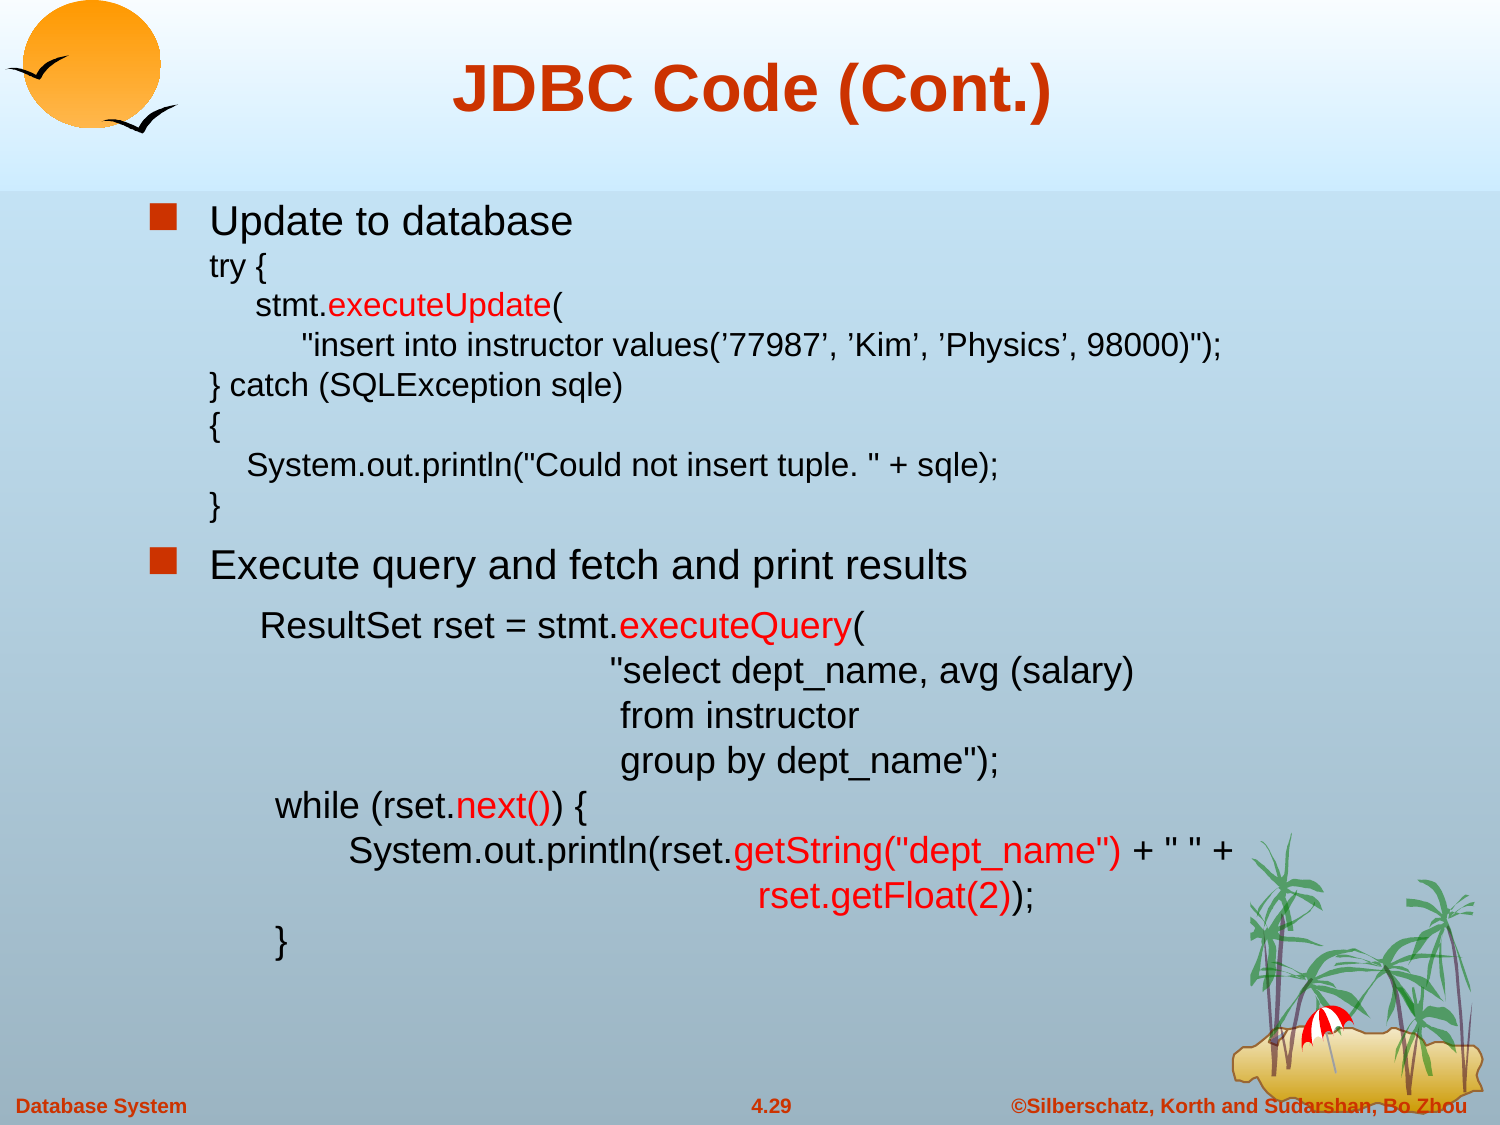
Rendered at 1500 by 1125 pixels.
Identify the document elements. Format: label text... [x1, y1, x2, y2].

title JDBC Code (Cont.) [90, 32, 1416, 134]
list Update to database try { stmt.executeUpdate( "insert into instructor values(’77987’, ’Kim’, ’Physics’, 98000)"); } catch (SQLException sqle) { System.out.println("Could not insert tuple. " + sqle); } Execute query and fetch and print results ResultSet rset = stmt.executeQuery( "select dept_name, avg (salary) from instructor group by dept_name"); while (rset.next()) { System.out.println(rset.getString("dept_name") + " " + rset.getFloat(2)); } [138, 186, 1472, 1063]
